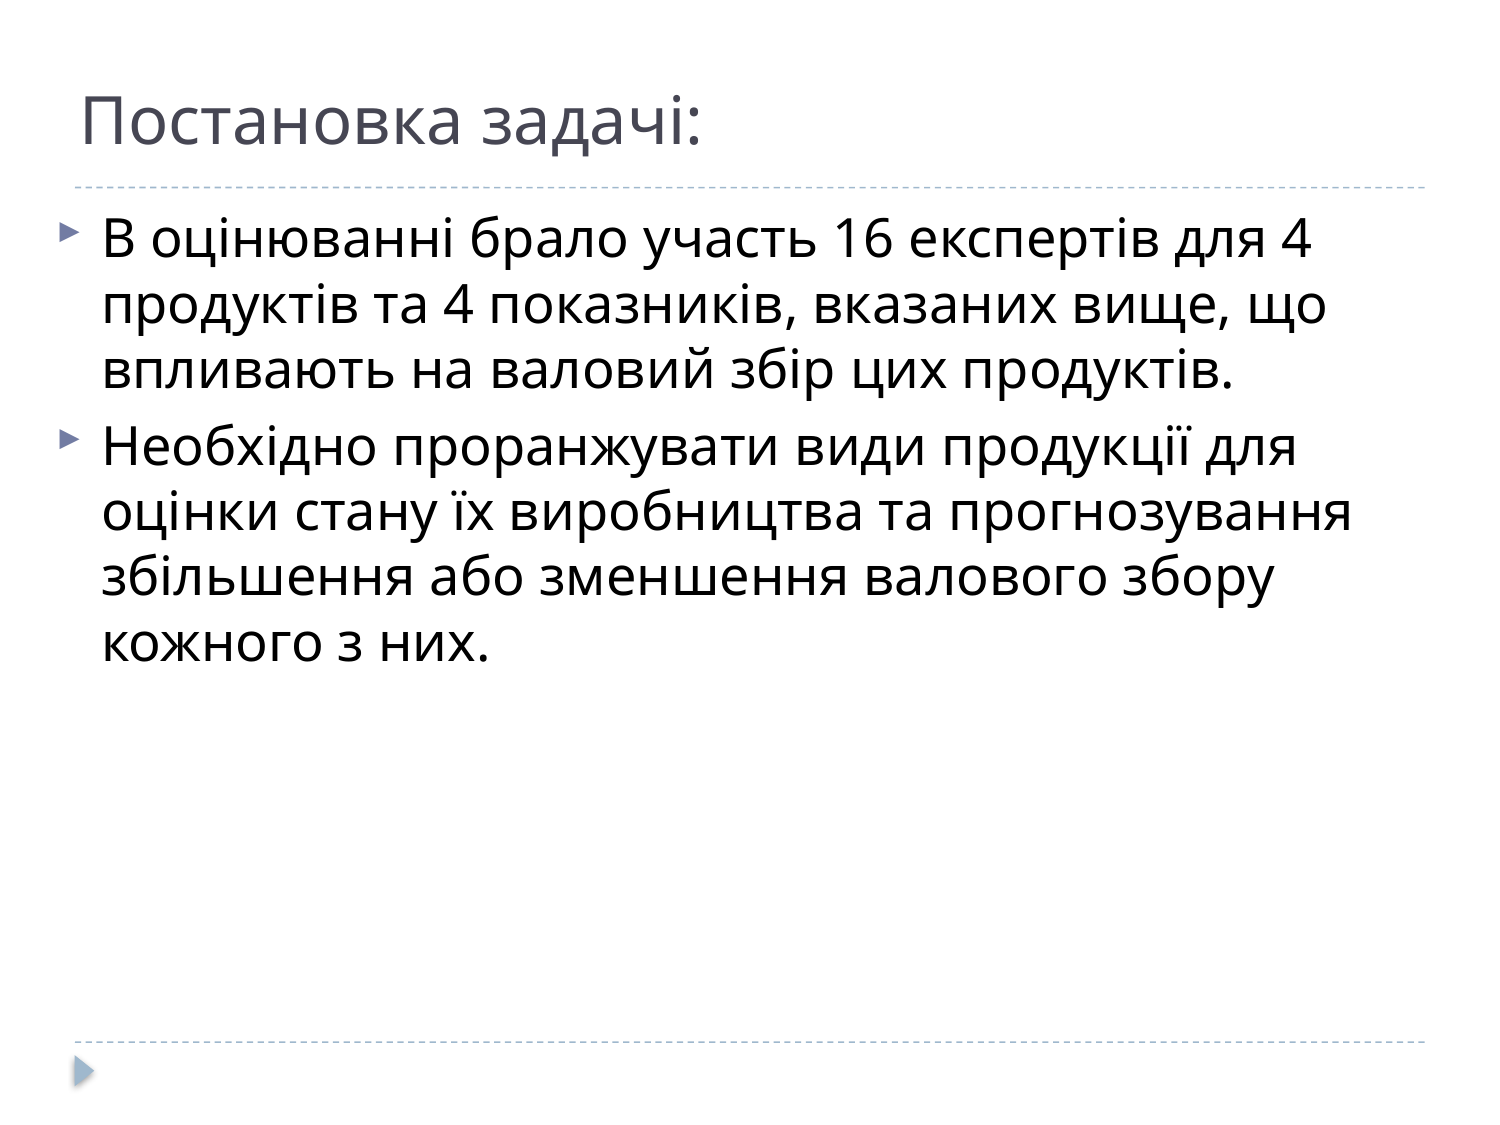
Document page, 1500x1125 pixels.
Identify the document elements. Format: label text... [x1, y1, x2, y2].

title Постановка задачі: [64, 0, 1447, 166]
list В оцінюванні брало участь 16 експертів для 4 продуктів та 4 показників, вказаних вище, що впливають на валовий збір цих продуктів. Необхідно проранжувати види продукції для оцінки стану їх виробництва та прогнозування збільшення або зменшення валового збору кожного з них. [41, 196, 1459, 1083]
